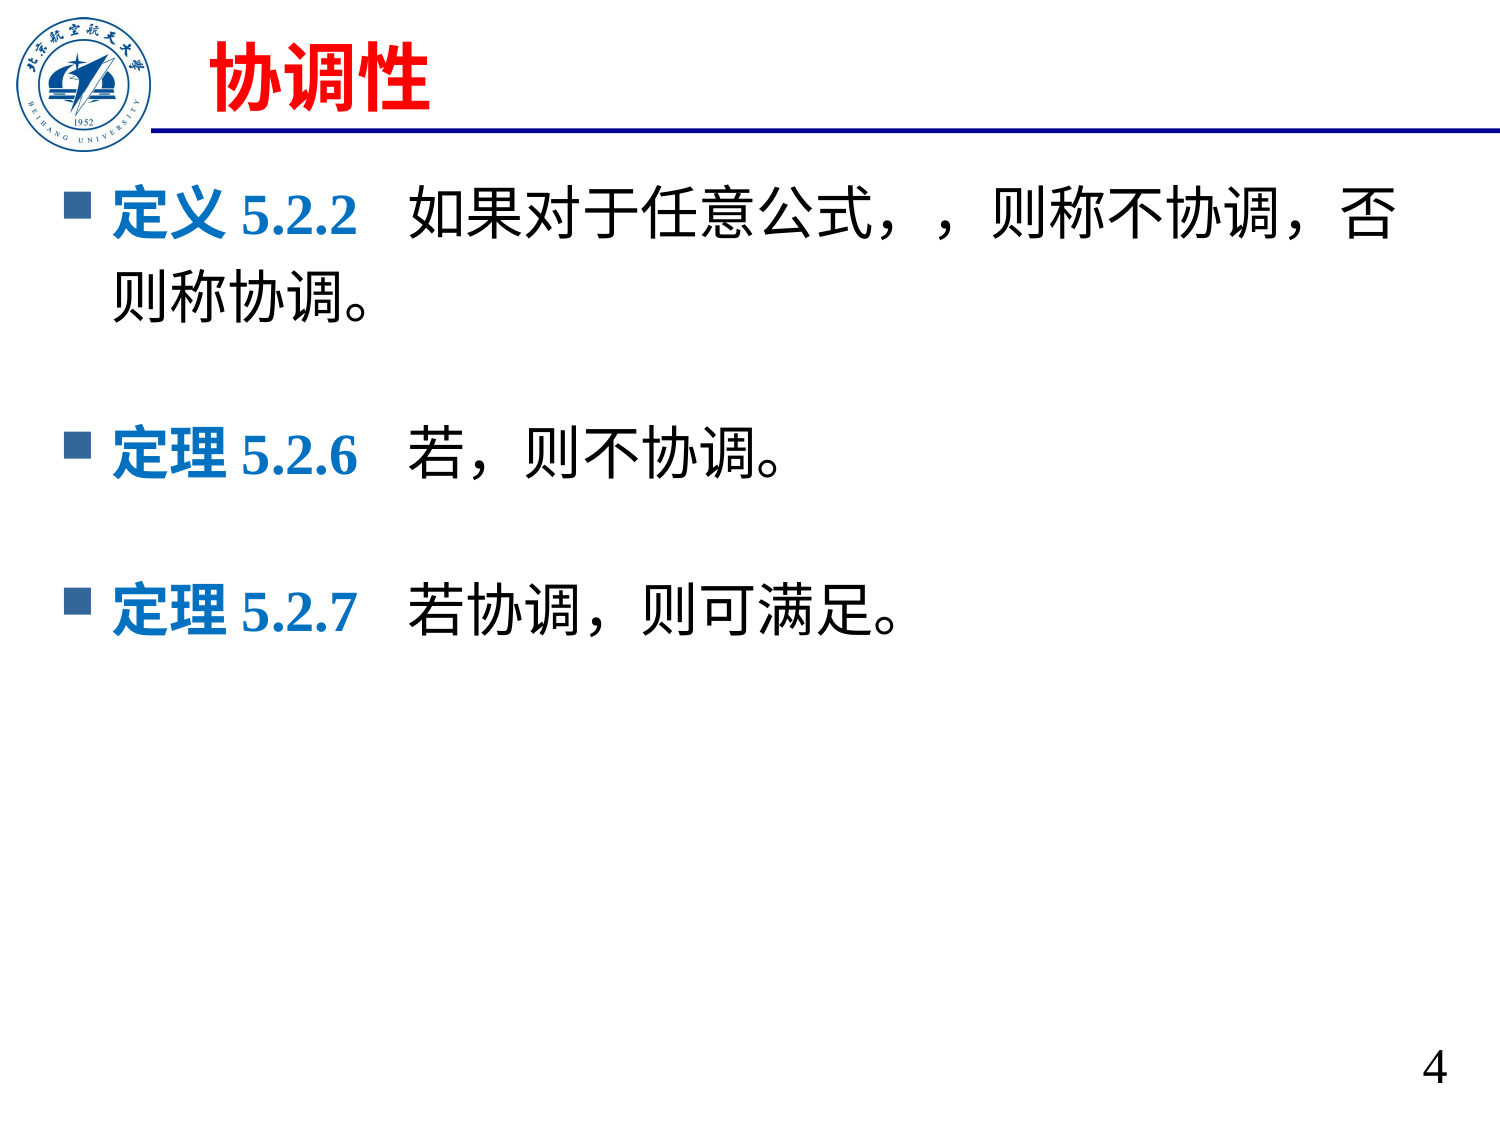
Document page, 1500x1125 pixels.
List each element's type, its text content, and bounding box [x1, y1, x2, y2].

title 协调性 [192, 32, 1415, 120]
picture [16, 17, 151, 152]
